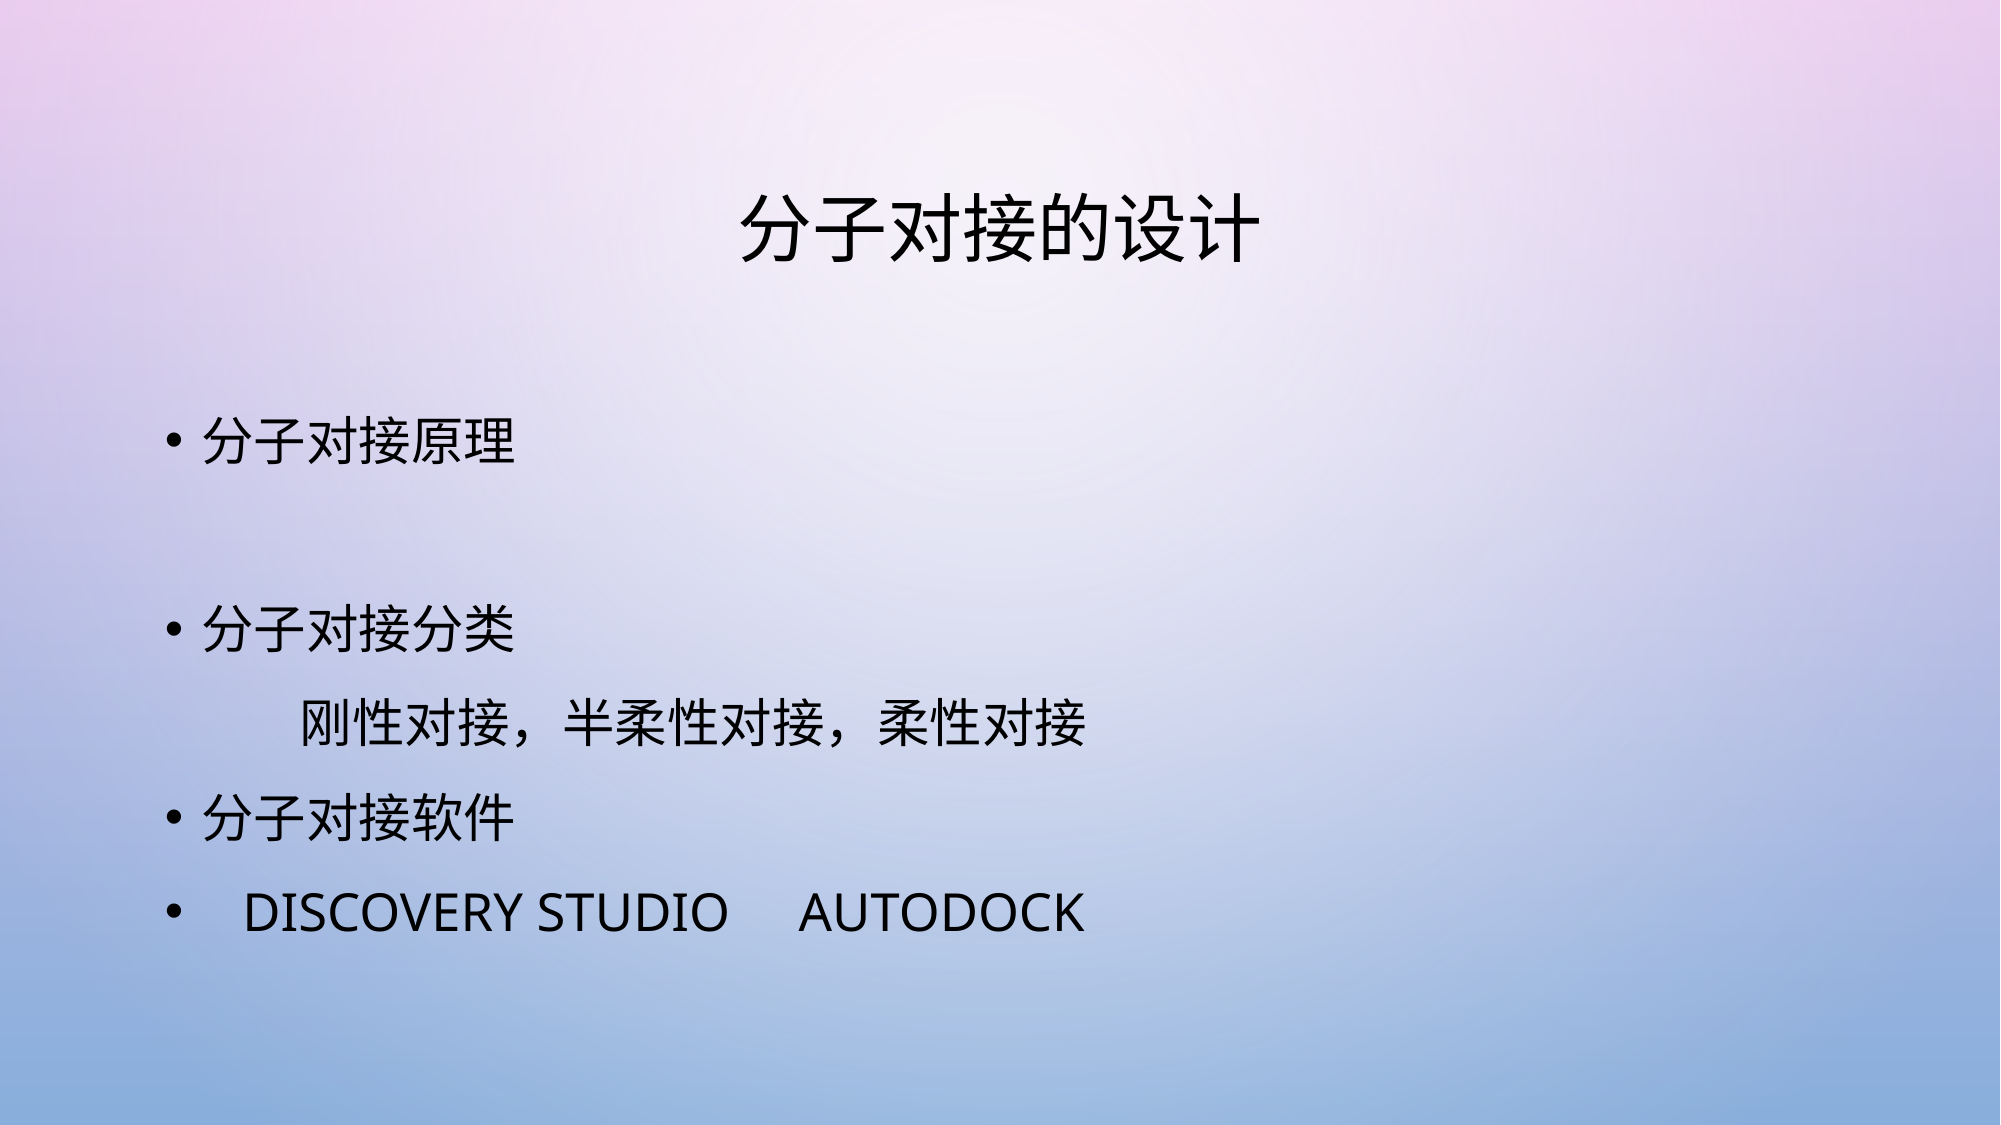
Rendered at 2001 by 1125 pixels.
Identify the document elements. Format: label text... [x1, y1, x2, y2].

title 分子对接的设计 [149, 101, 1851, 364]
list 分子对接原理 分子对接分类 刚性对接，半柔性对接，柔性对接 分子对接软件 Discovery studio autodock [149, 388, 1851, 950]
